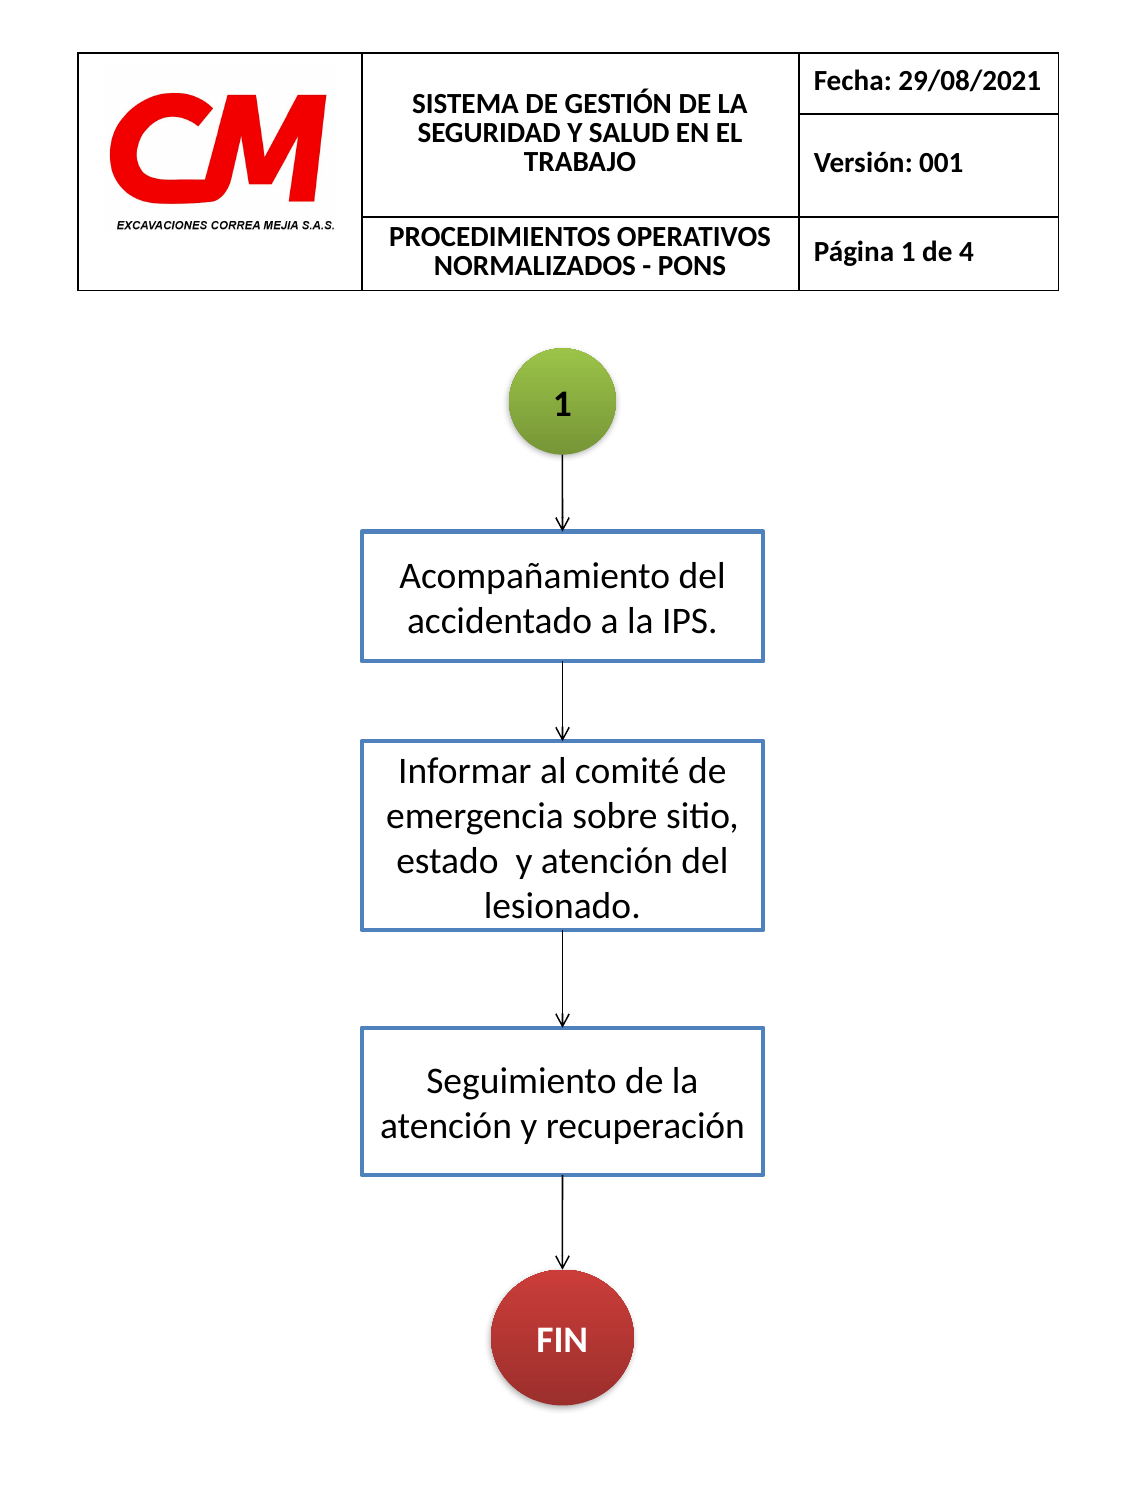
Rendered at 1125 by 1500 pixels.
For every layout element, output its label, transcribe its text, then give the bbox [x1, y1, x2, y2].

table_cell Versión: 001 [800, 115, 1058, 216]
table_header SISTEMA DE GESTIÓN DE LA SEGURIDAD Y SALUD EN EL TRABAJO [363, 54, 798, 216]
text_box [361, 348, 764, 1406]
table_header [79, 54, 361, 290]
table_header Fecha: 29/08/2021 [800, 54, 1058, 113]
picture [102, 64, 334, 234]
table_cell Página 1 de 4 [800, 218, 1058, 290]
table_cell PROCEDIMIENTOS OPERATIVOS NORMALIZADOS - PONS [363, 218, 798, 290]
